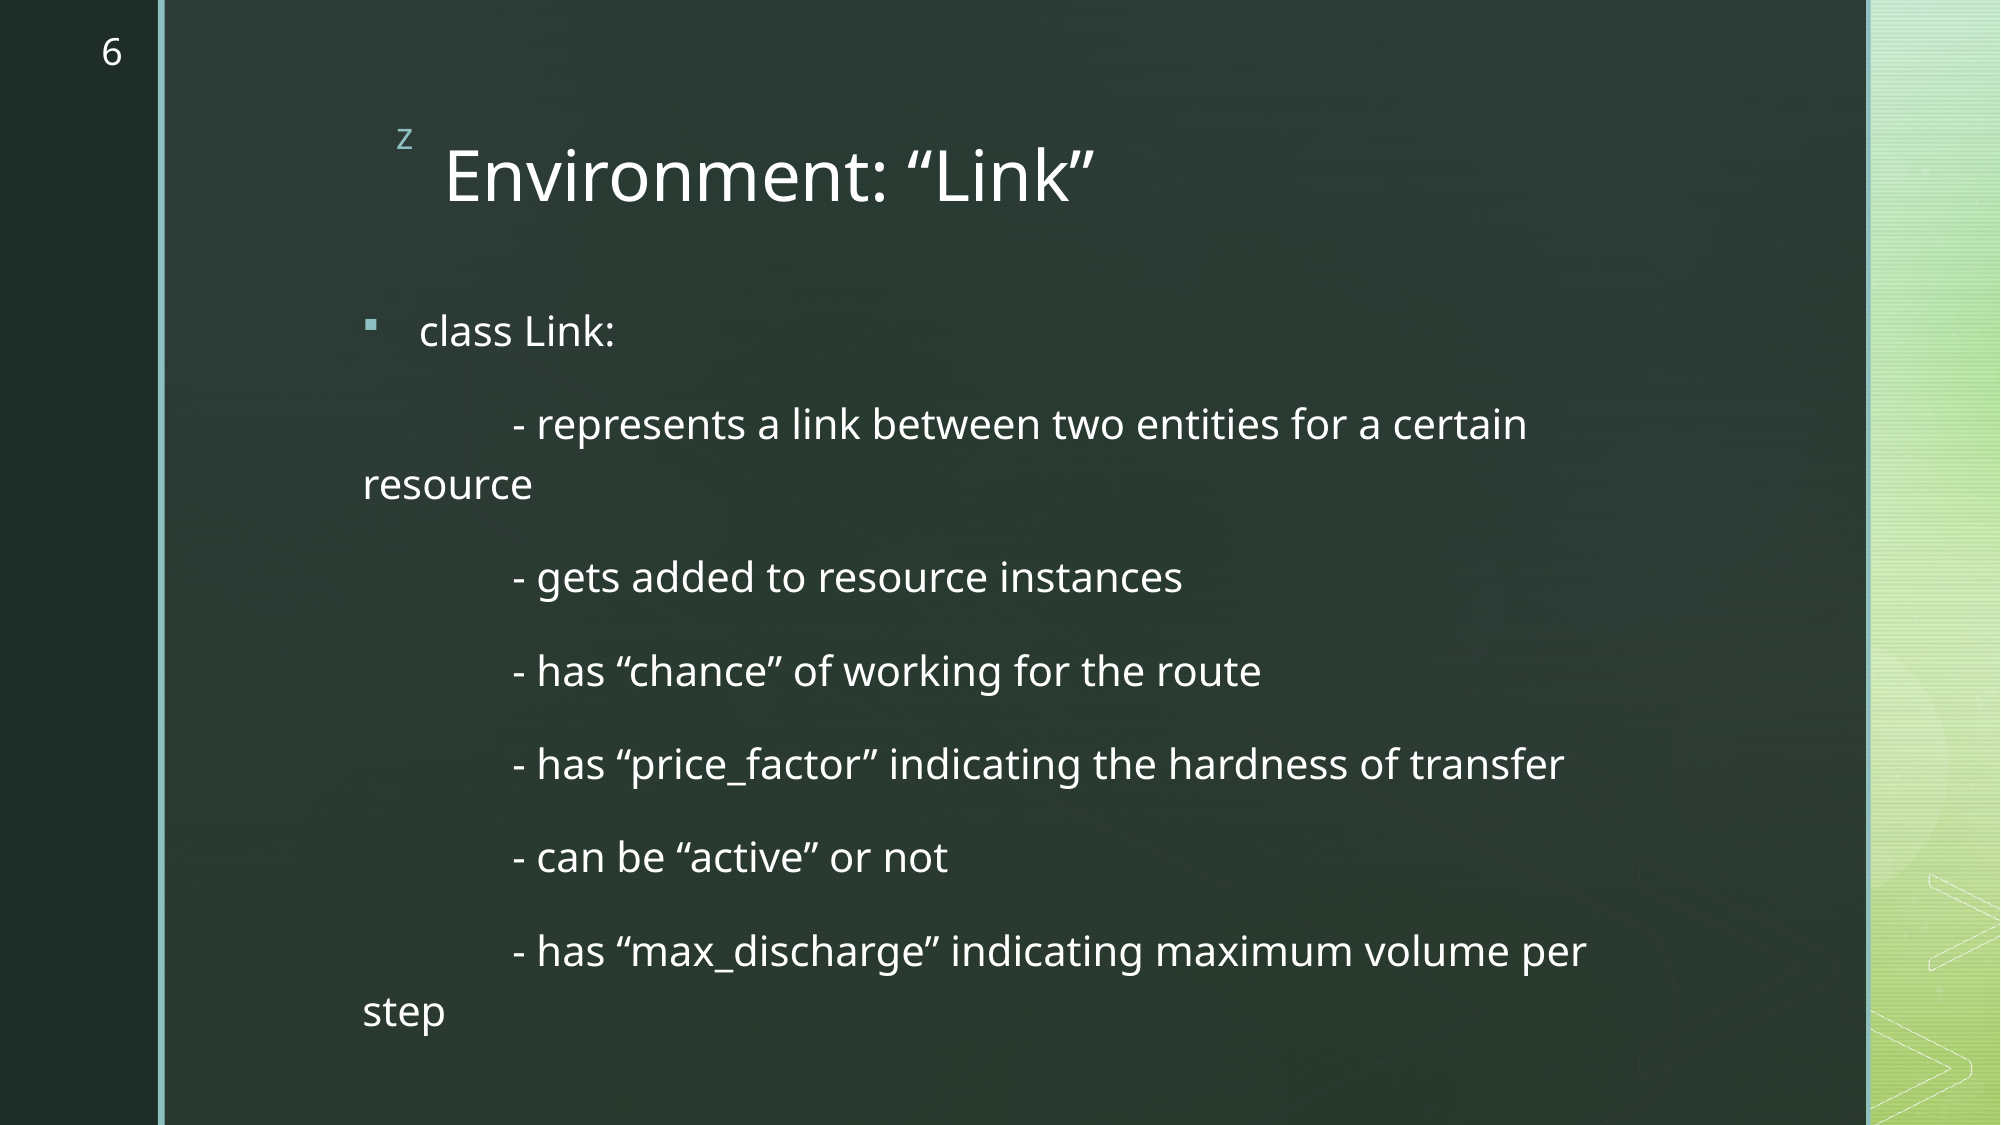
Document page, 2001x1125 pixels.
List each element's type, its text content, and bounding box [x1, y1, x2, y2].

picture [1871, 0, 2001, 1125]
title Environment: “Link” [428, 132, 1734, 310]
slide_number 6 [25, 26, 131, 80]
list class Link: - represents a link between two entities for a certain resource - gets added to resource instances - has “chance” of working for the route - has “price_factor” indicating the hardness of transfer - can be “active” or not - has “max_discharge” indicating maximum volume per step [347, 336, 1653, 993]
